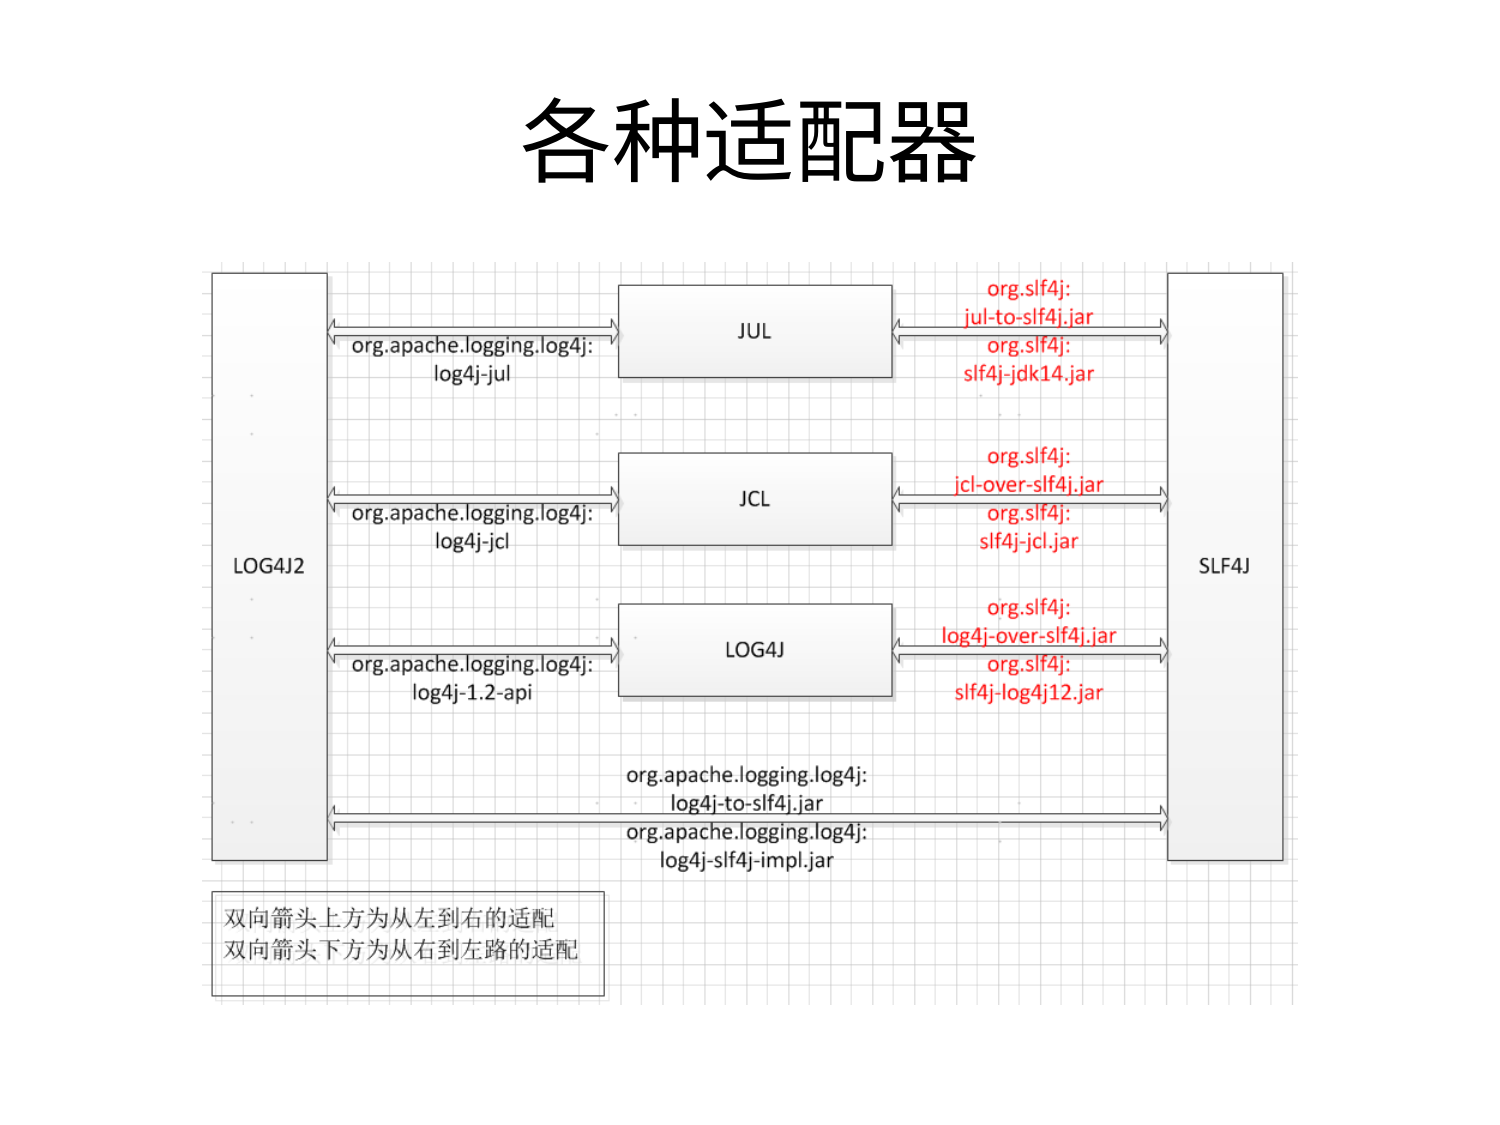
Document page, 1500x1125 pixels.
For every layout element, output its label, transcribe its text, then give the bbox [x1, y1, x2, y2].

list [202, 262, 1298, 1006]
title 各种适配器 [75, 45, 1425, 233]
